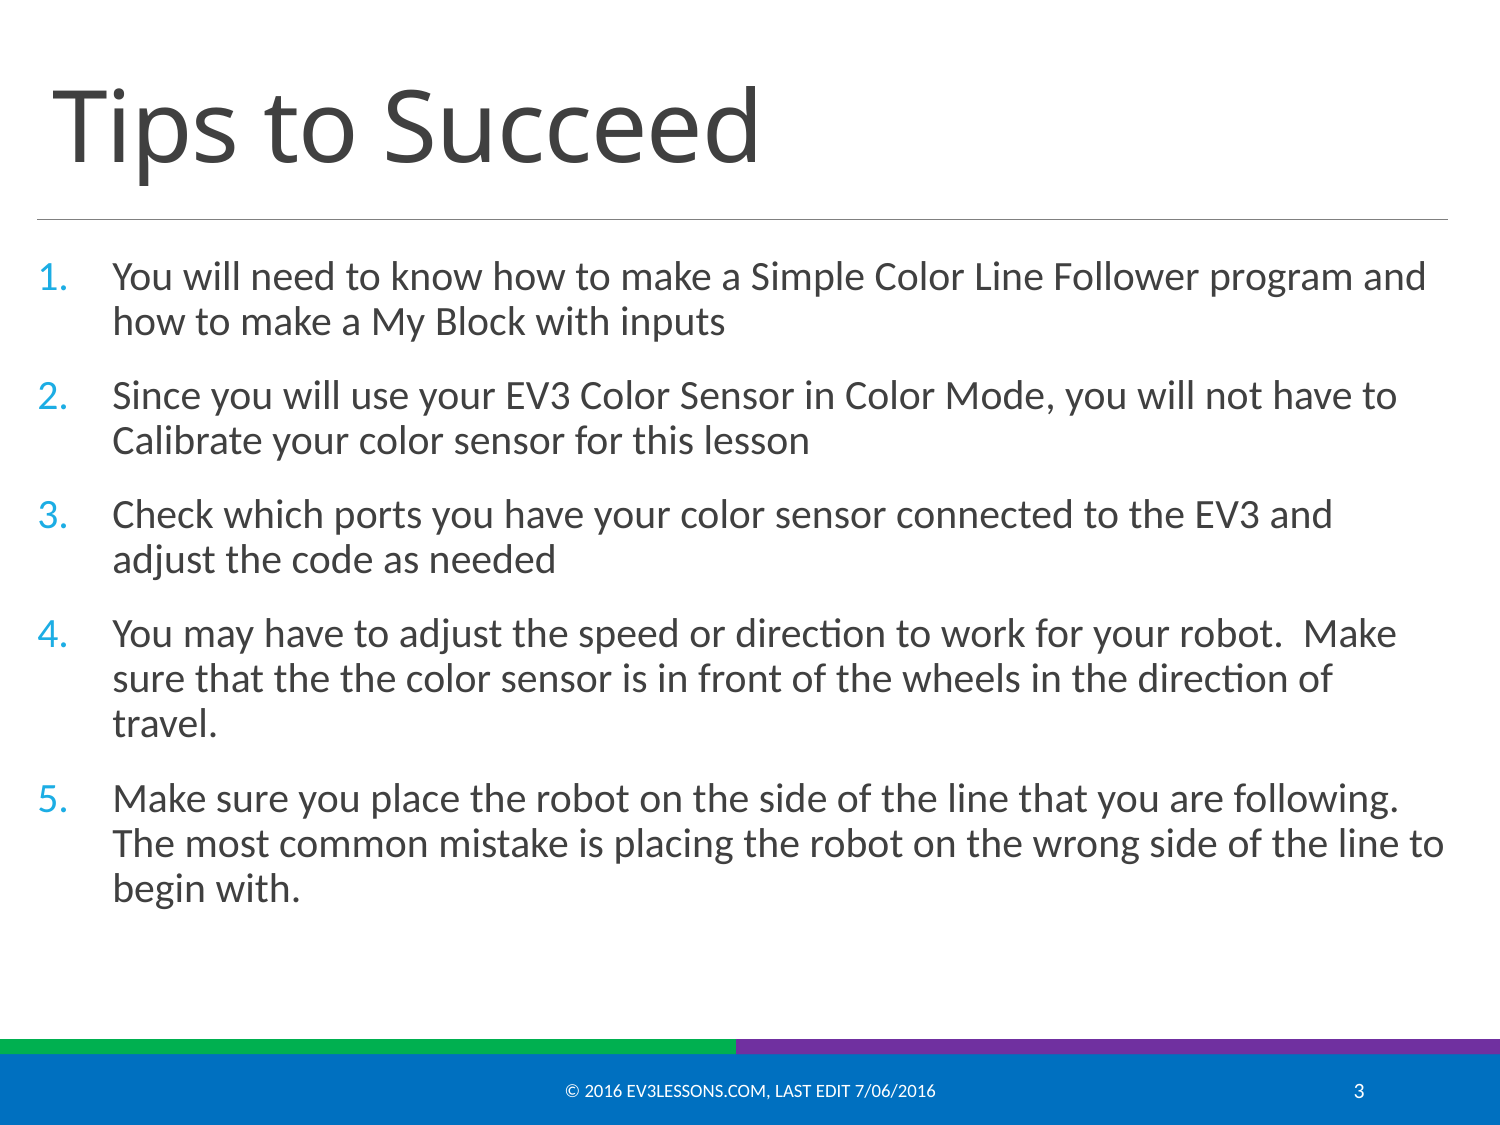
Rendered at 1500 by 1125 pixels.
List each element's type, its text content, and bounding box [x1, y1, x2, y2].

list You will need to know how to make a Simple Color Line Follower program and how to make a My Block with inputs Since you will use your EV3 Color Sensor in Color Mode, you will not have to Calibrate your color sensor for this lesson Check which ports you have your color sensor connected to the EV3 and adjust the code as needed You may have to adjust the speed or direction to work for your robot. Make sure that the the color sensor is in front of the wheels in the direction of travel. Make sure you place the robot on the side of the line that you are following. The most common mistake is placing the robot on the wrong side of the line to begin with. [37, 246, 1448, 1011]
footer © 2016 EV3Lessons.com, Last edit 7/06/2016 [453, 1059, 1047, 1120]
slide_number 3 [1218, 1059, 1380, 1120]
title Tips to Succeed [37, 47, 1448, 191]
